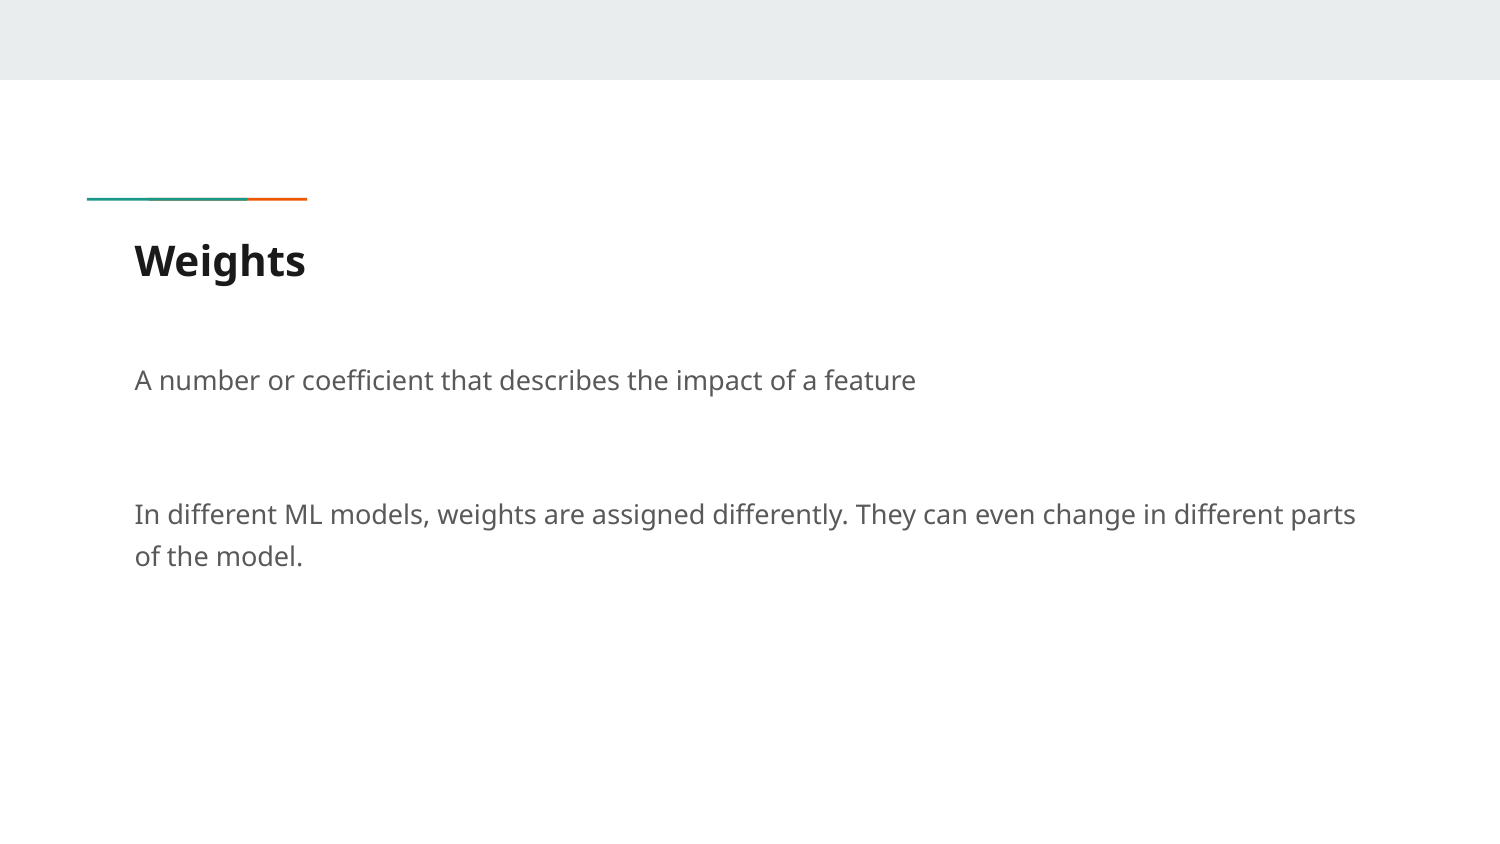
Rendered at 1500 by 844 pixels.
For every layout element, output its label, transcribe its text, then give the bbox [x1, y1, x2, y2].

title Weights [119, 216, 1381, 305]
list A number or coefficient that describes the impact of a feature In different ML models, weights are assigned differently. They can even change in different parts of the model. [119, 341, 1381, 712]
